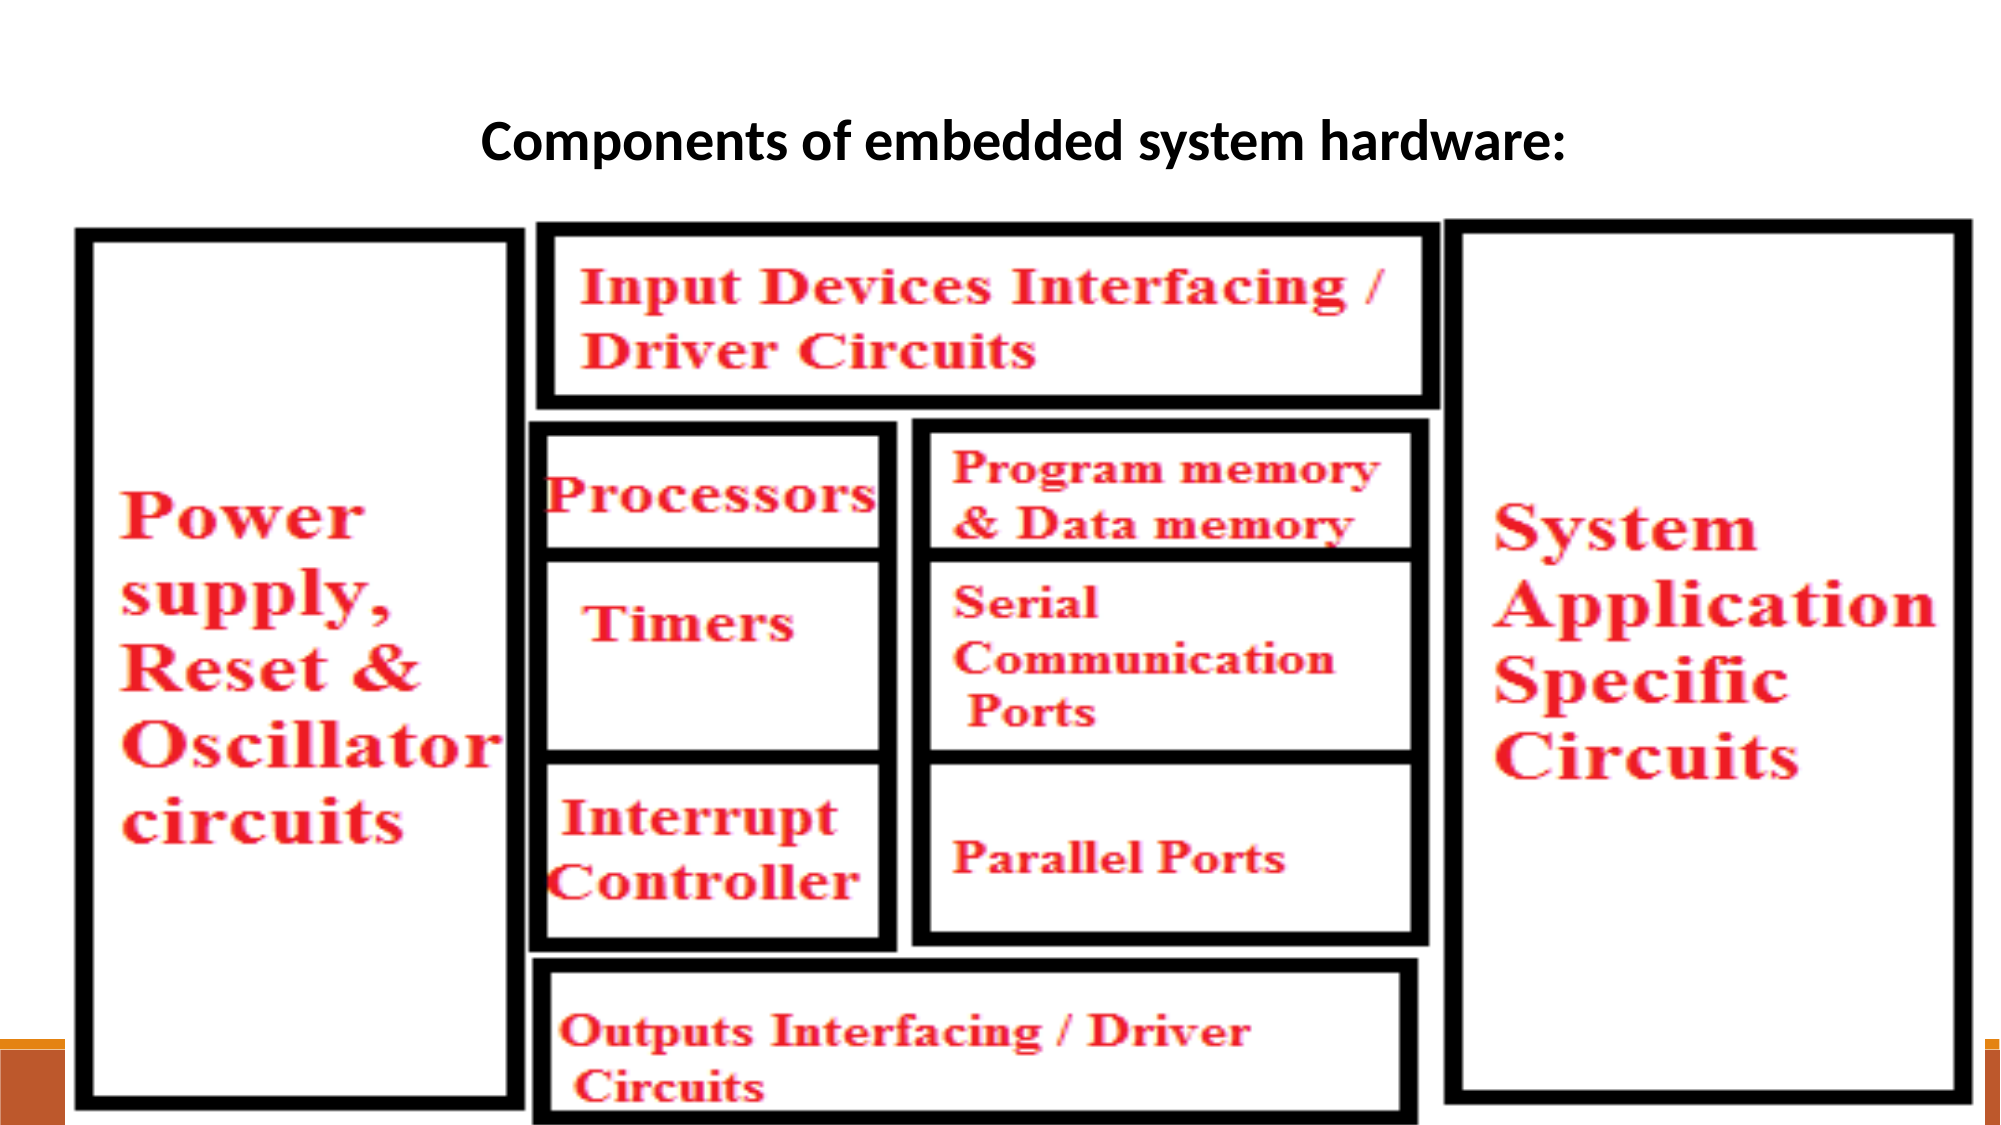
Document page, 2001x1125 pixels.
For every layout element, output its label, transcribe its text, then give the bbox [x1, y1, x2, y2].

picture [64, 217, 1986, 1125]
text_box Components of embedded system hardware: [467, 95, 1583, 180]
